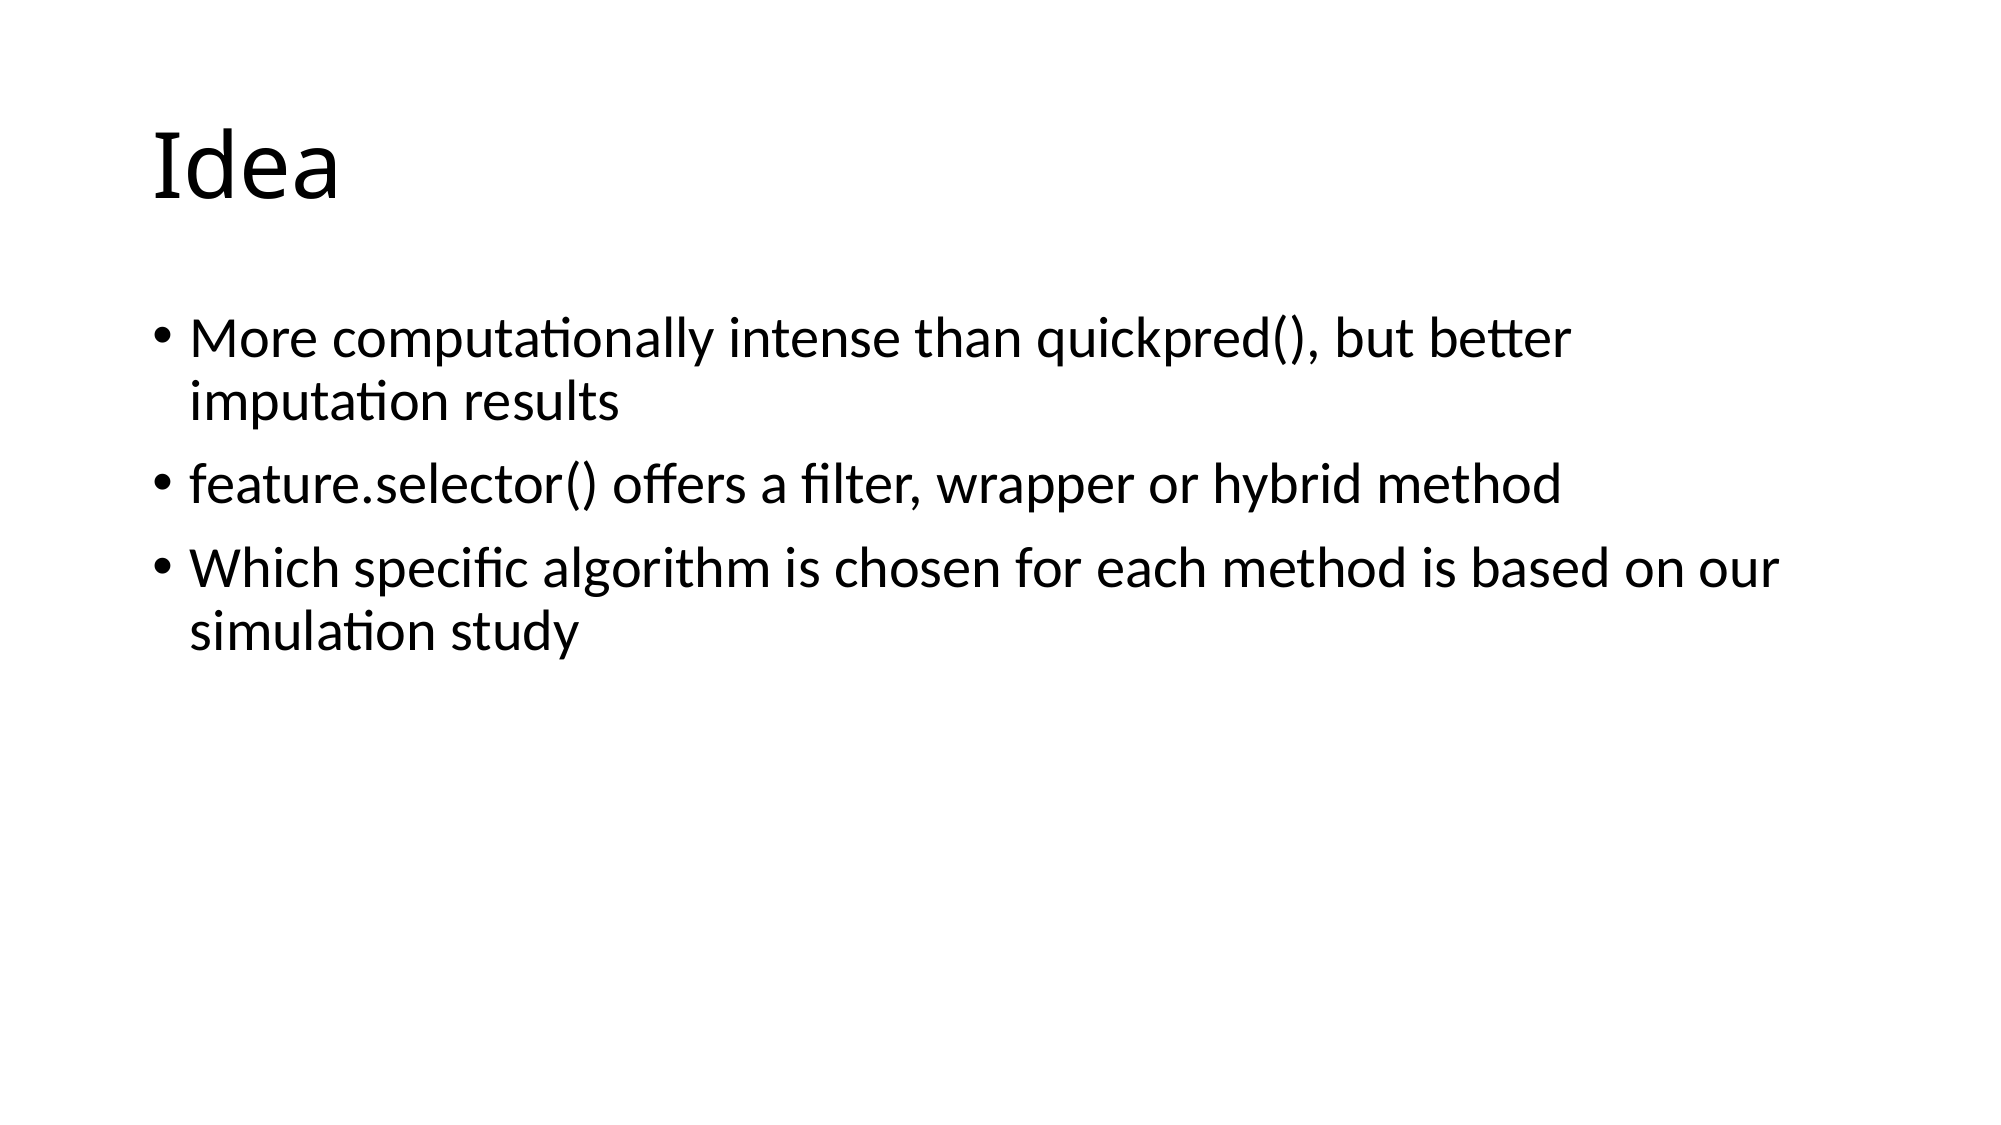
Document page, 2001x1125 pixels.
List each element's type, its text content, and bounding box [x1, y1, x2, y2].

title Idea [137, 59, 1863, 278]
list More computationally intense than quickpred(), but better imputation results feature.selector() offers a filter, wrapper or hybrid method Which specific algorithm is chosen for each method is based on our simulation study [137, 299, 1863, 1014]
